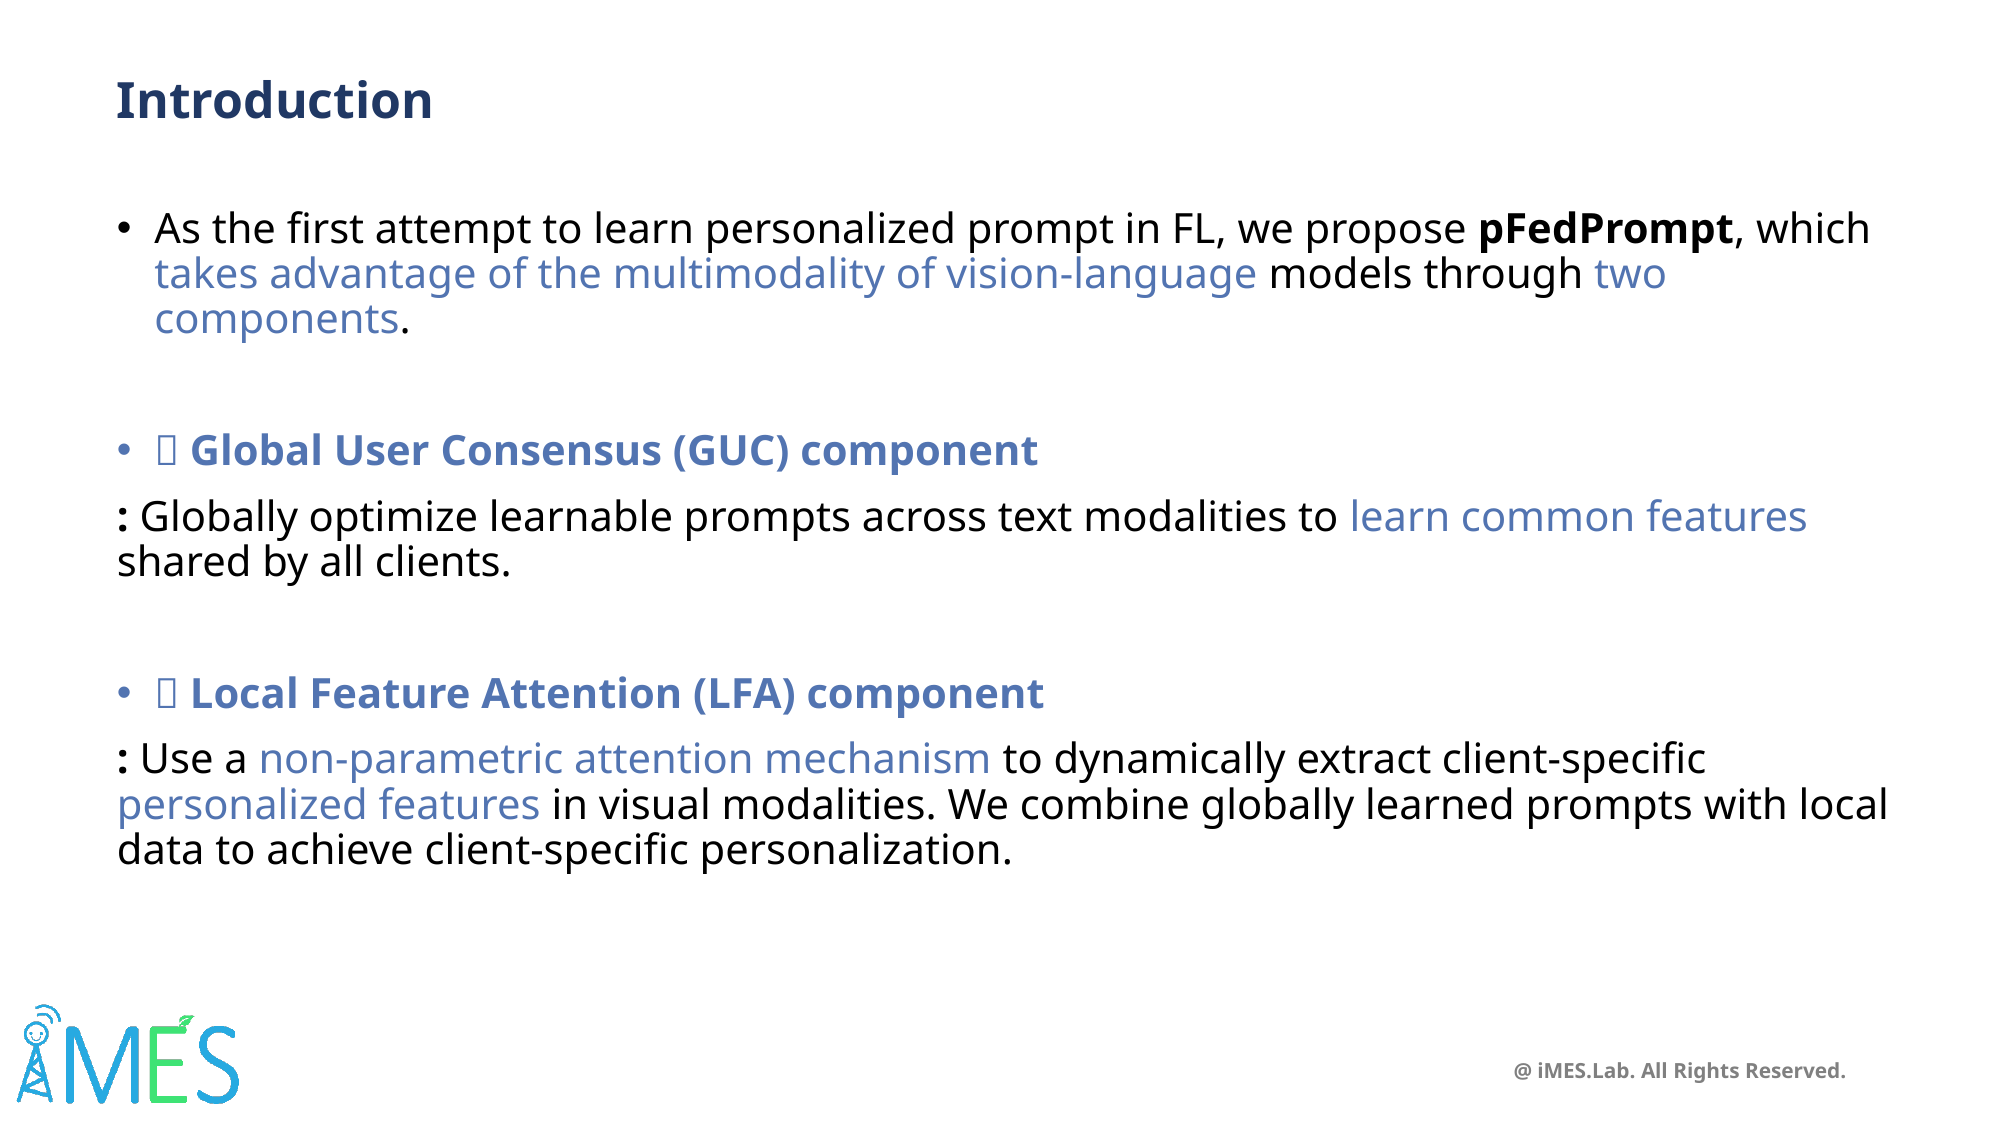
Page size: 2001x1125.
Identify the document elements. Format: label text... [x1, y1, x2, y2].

list As the first attempt to learn personalized prompt in FL, we propose pFedPrompt, which takes advantage of the multimodality of vision-language models through two components. 🌟 Global User Consensus (GUC) component : Globally optimize learnable prompts across text modalities to learn common features shared by all clients. 🌟 Local Feature Attention (LFA) component : Use a non-parametric attention mechanism to dynamically extract client-specific personalized features in visual modalities. We combine globally learned prompts with local data to achieve client-specific personalization. [101, 199, 1915, 1035]
title Introduction [101, 59, 1915, 145]
picture [0, 945, 246, 1125]
